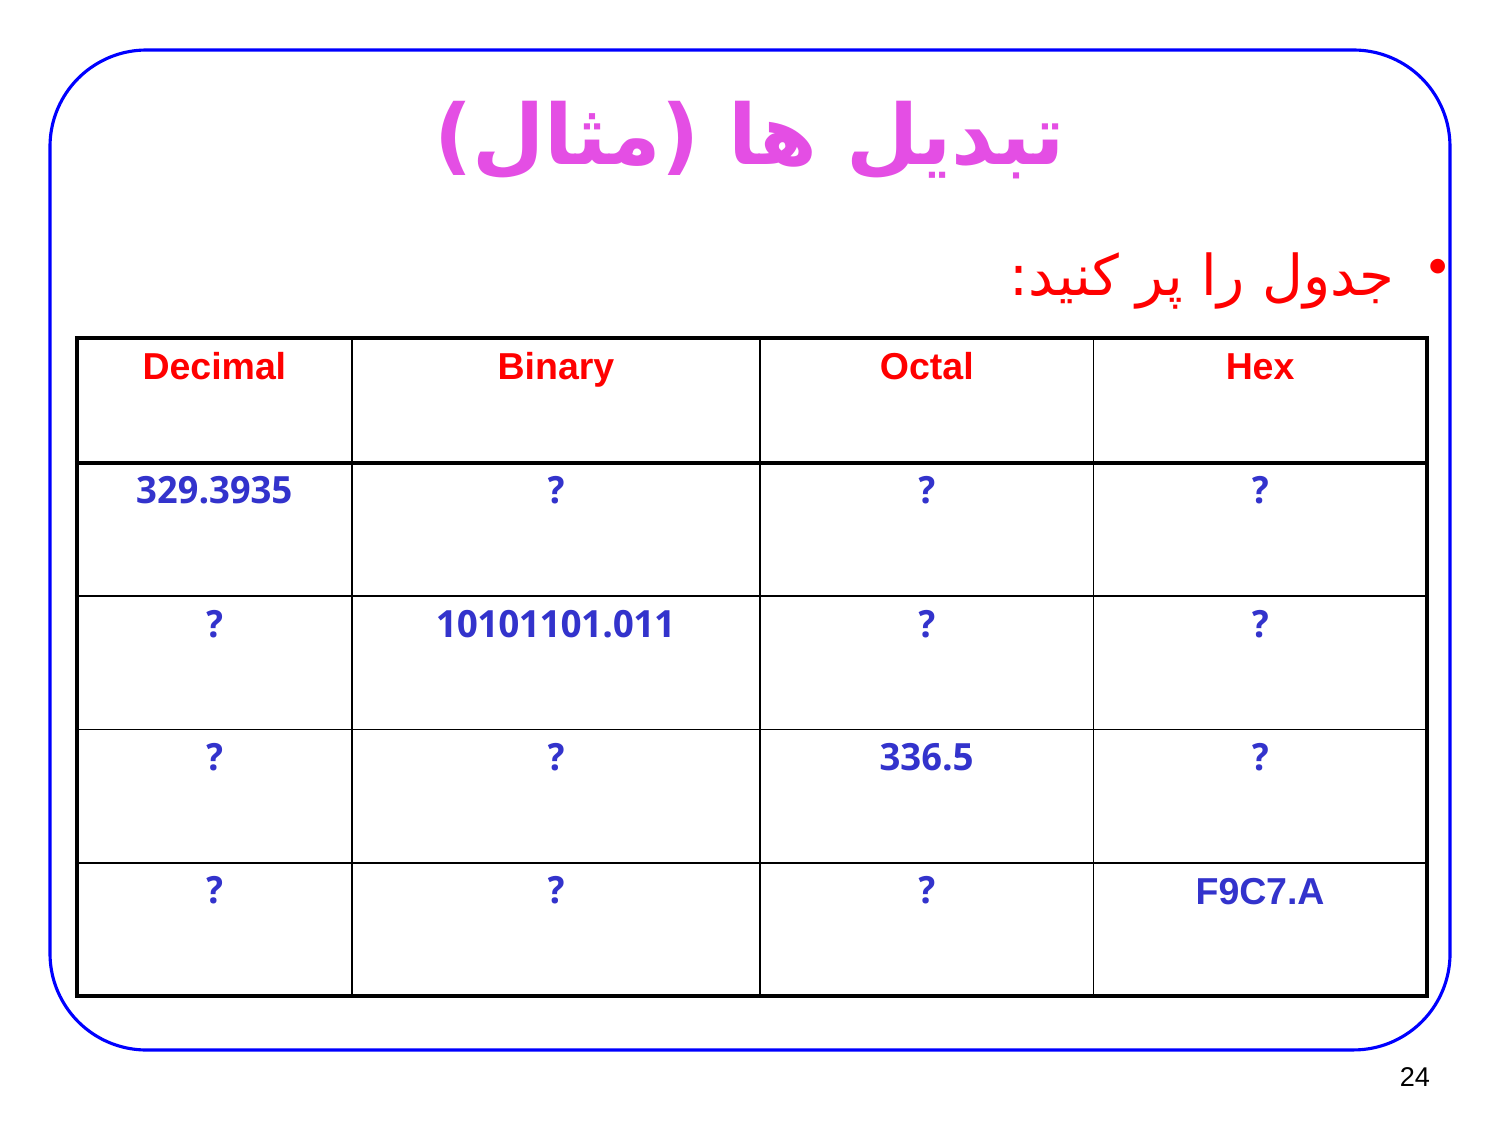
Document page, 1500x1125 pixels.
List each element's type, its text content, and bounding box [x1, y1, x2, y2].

table_cell ? [79, 864, 351, 994]
table_cell ? [1094, 465, 1425, 595]
table_cell ? [761, 465, 1093, 595]
table_cell 329.3935 [79, 465, 351, 595]
text_box جدول را پر کنيد: [994, 231, 1464, 314]
table_cell ? [79, 730, 351, 862]
table_header Octal [761, 340, 1093, 461]
table_cell F9C7.A [1094, 864, 1425, 994]
table_cell ? [79, 597, 351, 729]
table_cell ? [353, 730, 759, 862]
table_cell 336.5 [761, 730, 1093, 862]
slide_number 24 [1351, 1047, 1444, 1104]
table_cell ? [353, 465, 759, 595]
table_cell 10101101.011 [353, 597, 759, 729]
table_cell ? [1094, 597, 1425, 729]
table_header Decimal [79, 340, 351, 461]
table_cell ? [761, 864, 1093, 994]
table_cell ? [761, 597, 1093, 729]
table_header Hex [1094, 340, 1425, 461]
table_cell ? [1094, 730, 1425, 862]
table_cell ? [353, 864, 759, 994]
title تبديل ها (مثال) [112, 37, 1388, 225]
table_header Binary [353, 340, 759, 461]
